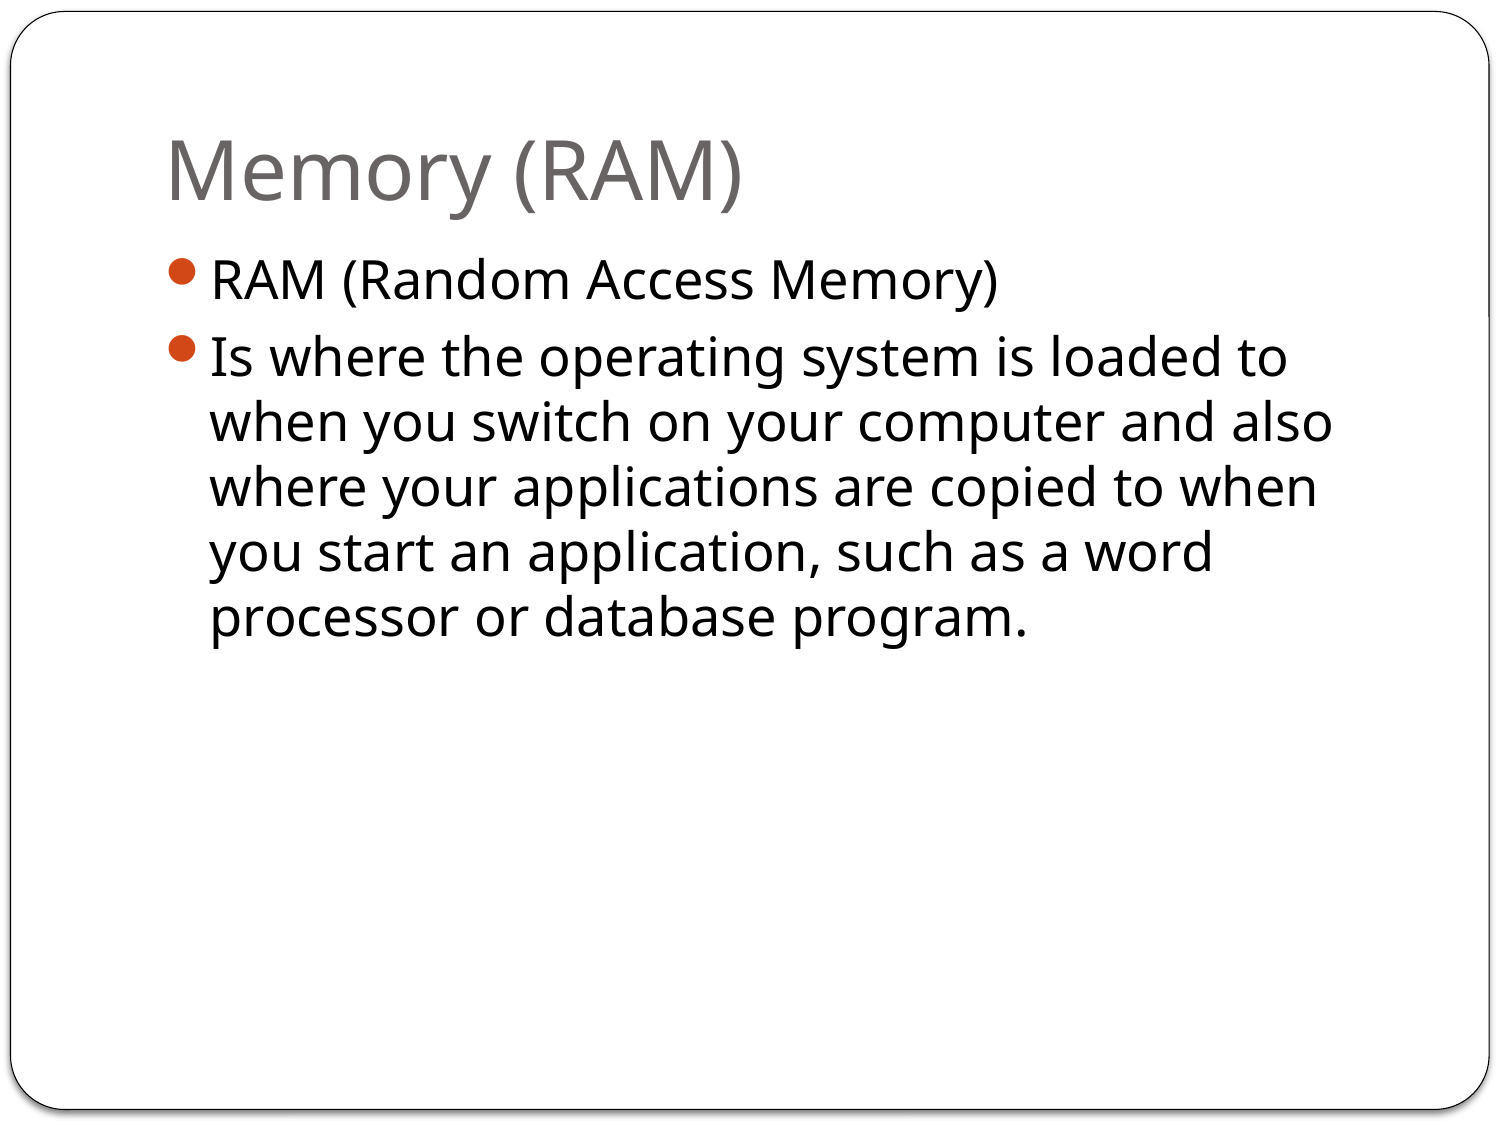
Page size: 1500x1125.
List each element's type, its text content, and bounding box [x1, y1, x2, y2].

list RAM (Random Access Memory) Is where the operating system is loaded to when you switch on your computer and also where your applications are copied to when you start an application, such as a word processor or database program. [150, 237, 1425, 988]
title Memory (RAM) [150, 45, 1425, 233]
